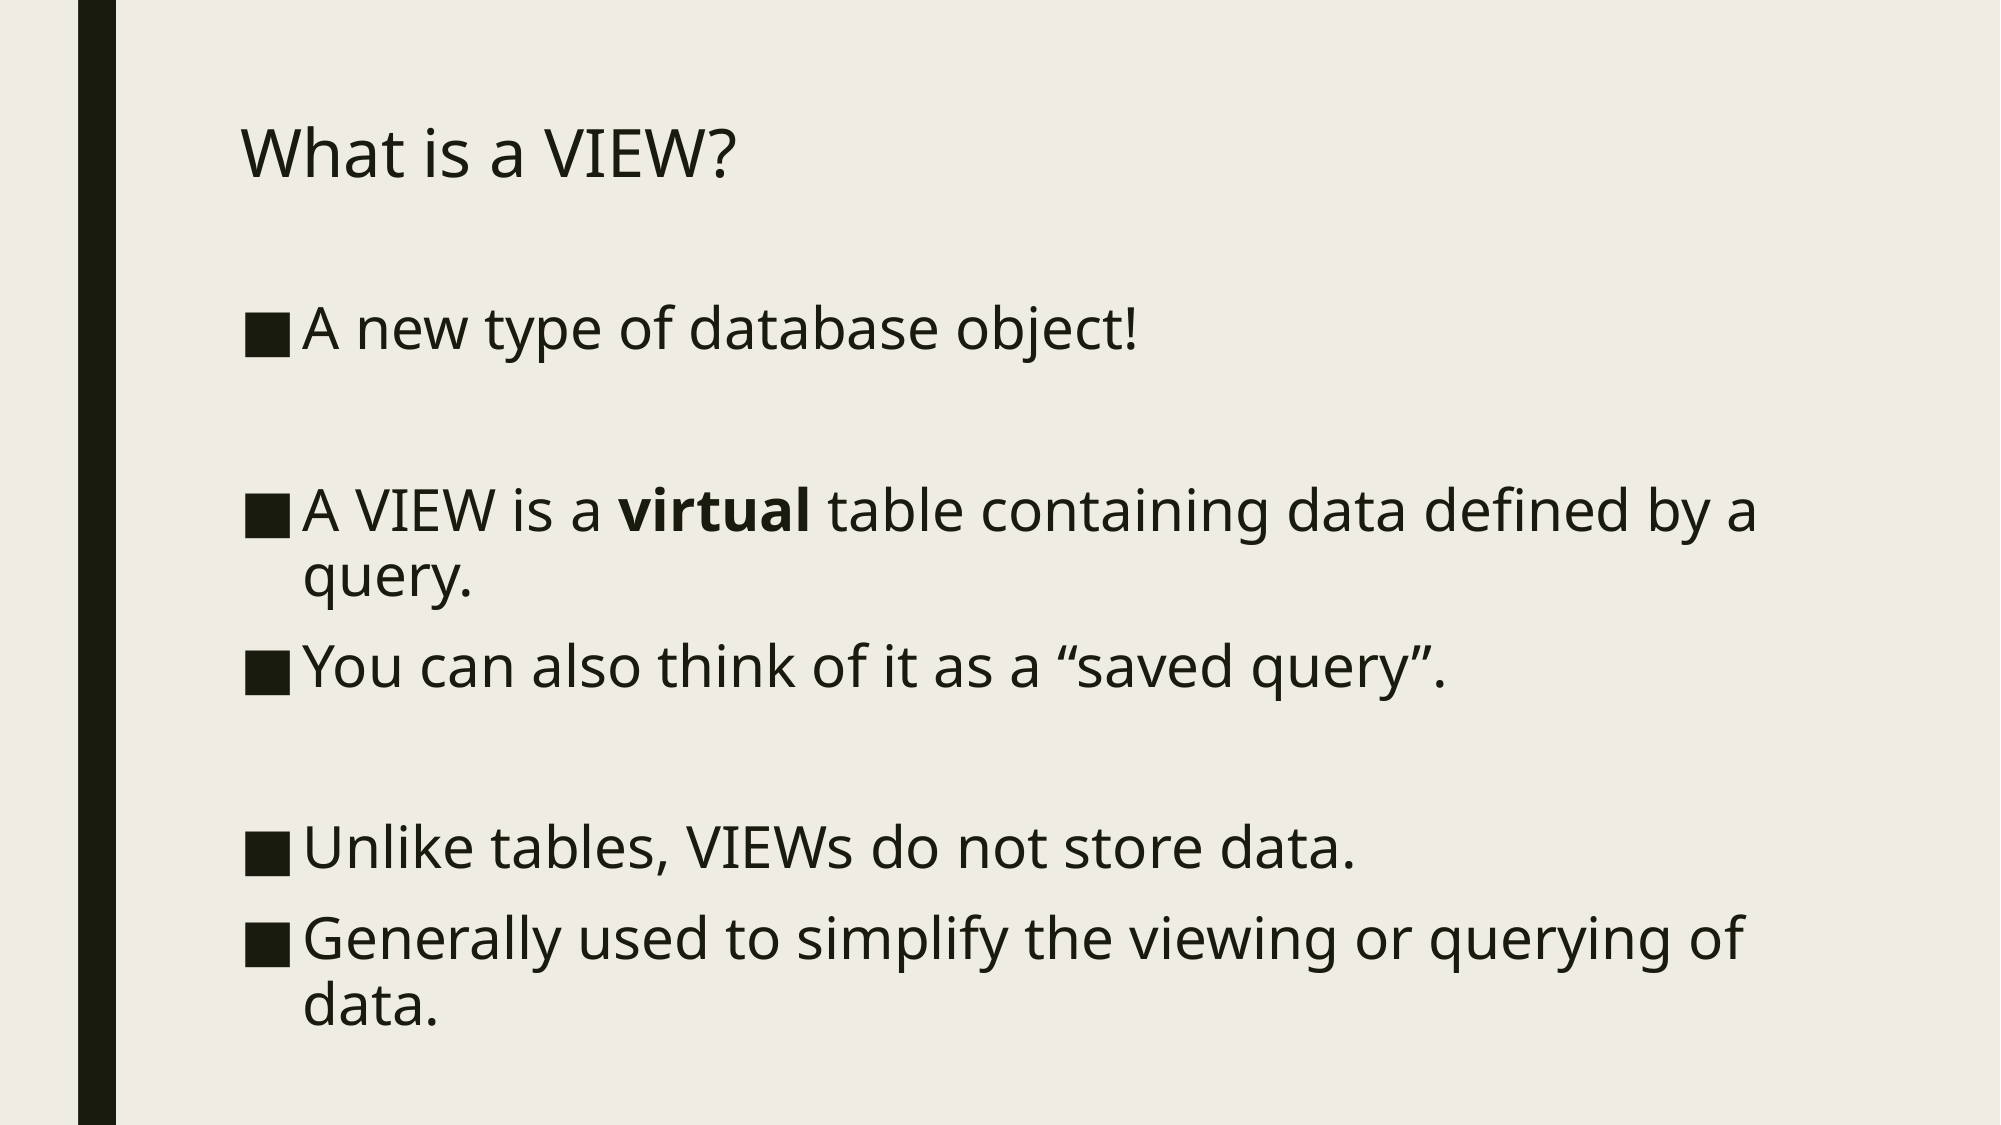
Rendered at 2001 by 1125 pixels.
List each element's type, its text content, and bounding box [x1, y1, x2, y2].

title What is a VIEW? [225, 112, 1800, 200]
list A new type of database object! A VIEW is a virtual table containing data defined by a query. You can also think of it as a “saved query”. Unlike tables, VIEWs do not store data. Generally used to simplify the viewing or querying of data. [225, 289, 1800, 963]
